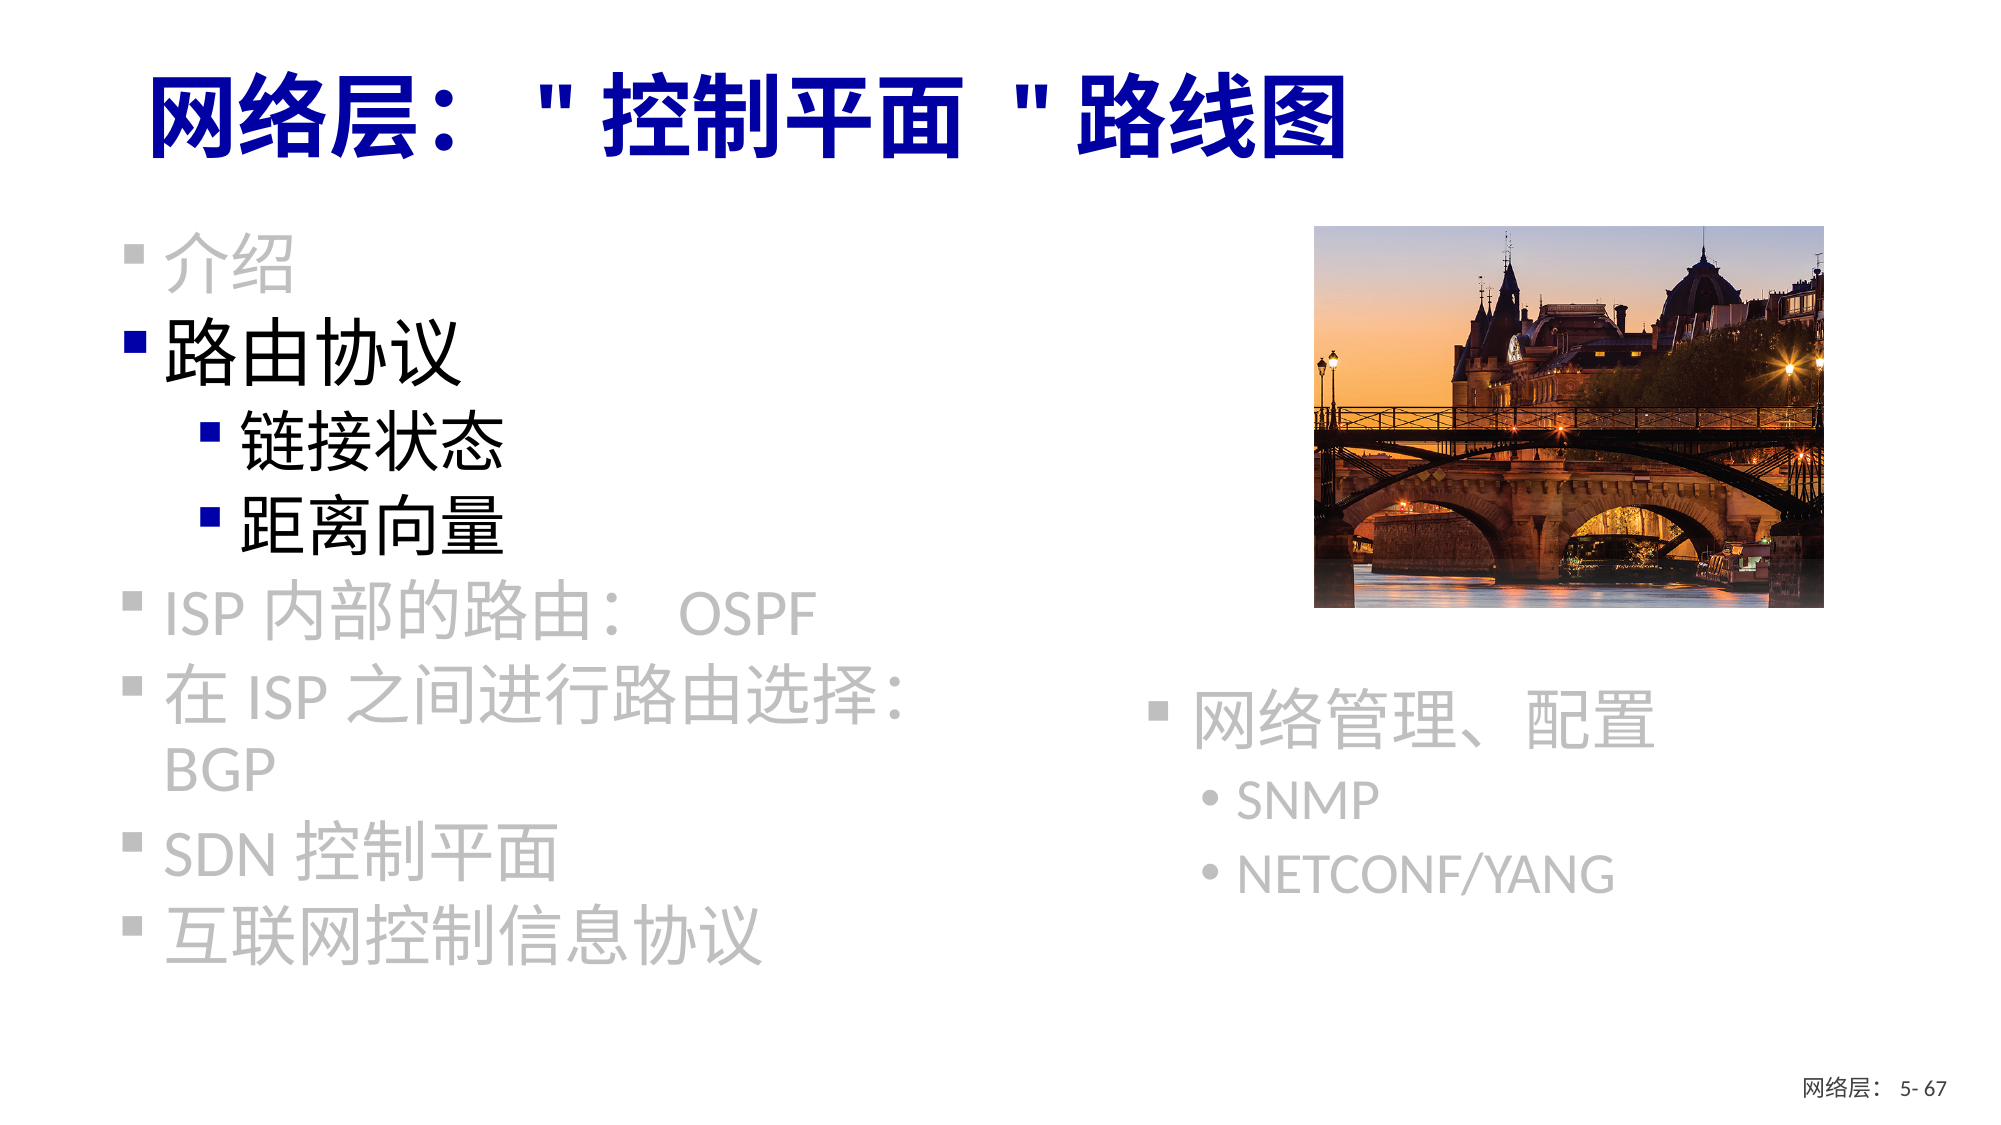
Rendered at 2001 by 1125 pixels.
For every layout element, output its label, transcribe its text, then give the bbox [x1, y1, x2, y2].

text_box 介绍 路由协议 链接状态 距离向量 ISP内部的路由：OSPF 在ISP之间进行路由选择：BGP SDN控制平面 互联网控制信息协议 [102, 223, 1017, 1050]
title 网络层："控制平面 "路线图 [131, 47, 1856, 195]
picture [1314, 226, 1824, 608]
slide_number 网络层：5- 6 [1512, 1056, 1963, 1117]
text_box 网络管理、配置 SNMP NETCONF/YANG [1109, 679, 1941, 998]
